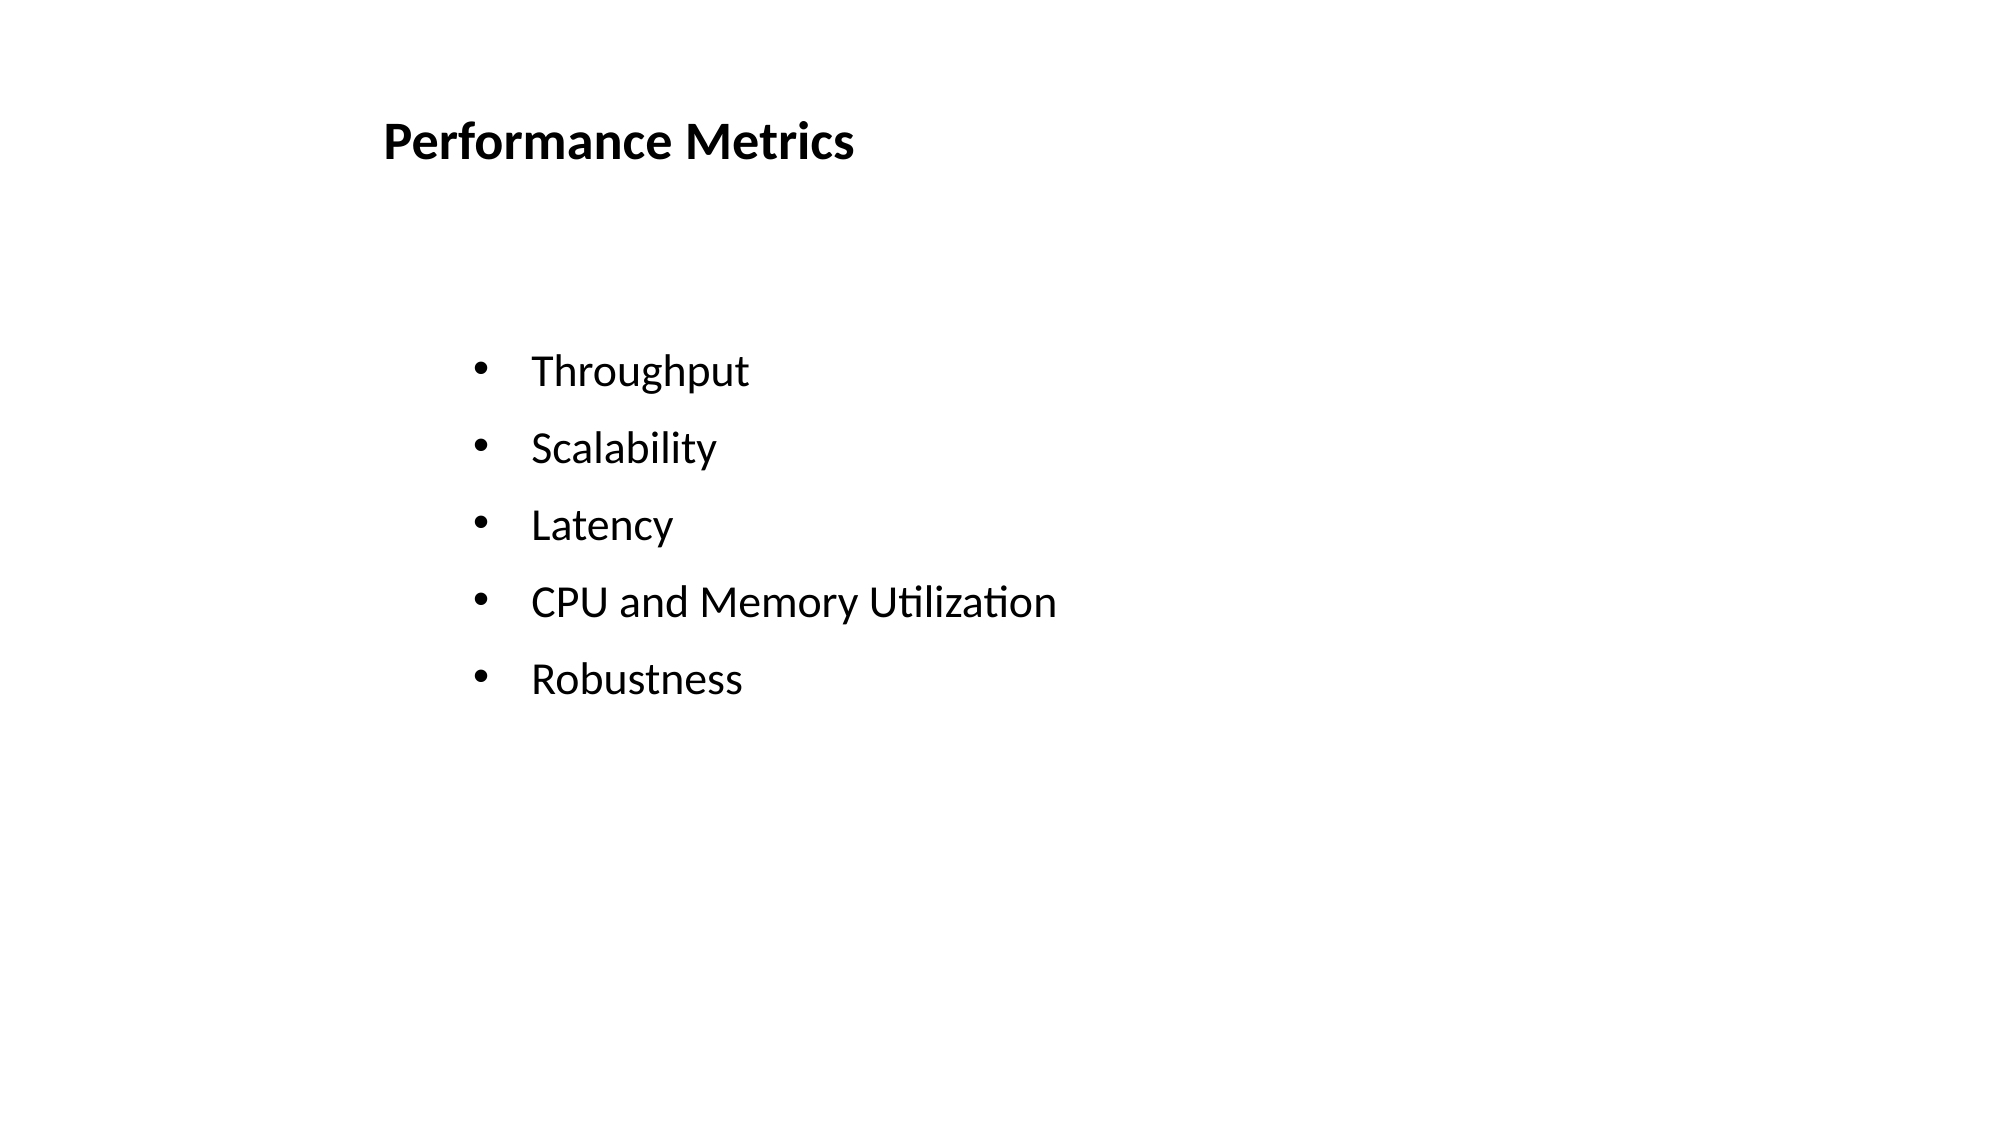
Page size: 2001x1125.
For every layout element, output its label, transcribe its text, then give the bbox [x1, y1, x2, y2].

title Performance Metrics [383, 78, 1615, 173]
list Throughput Scalability Latency CPU and Memory Utilization Robustness [380, 263, 1613, 1042]
